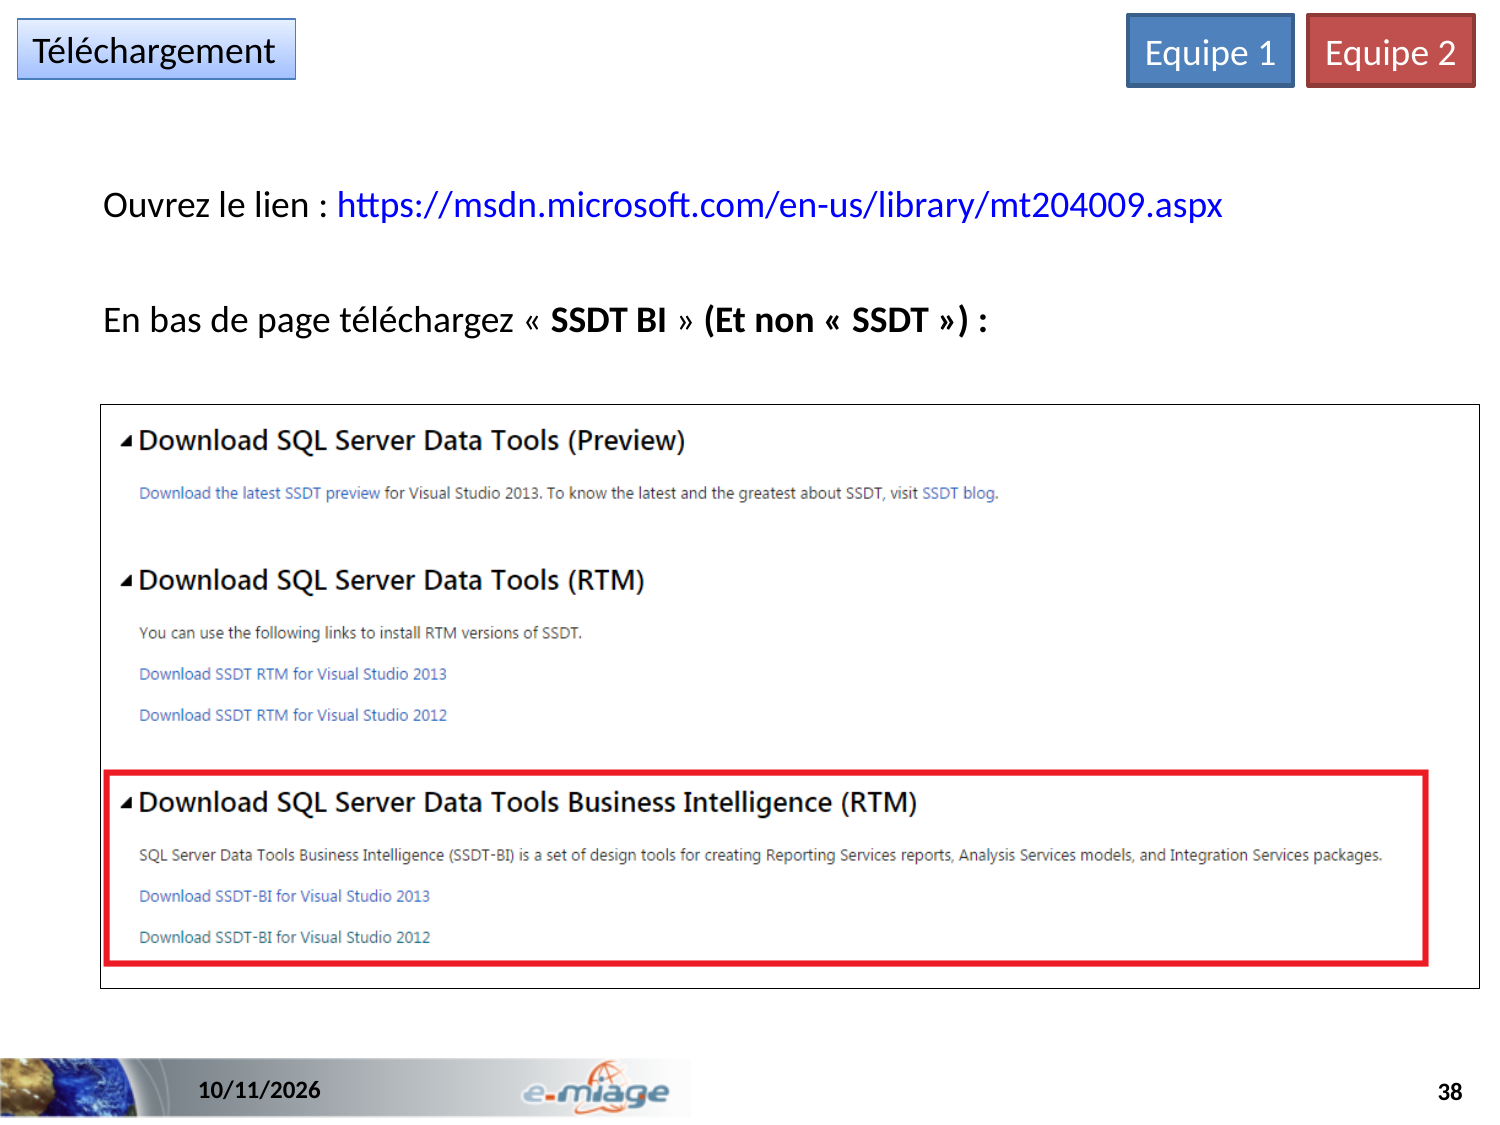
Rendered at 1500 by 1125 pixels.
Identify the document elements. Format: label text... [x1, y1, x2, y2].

picture [100, 404, 1480, 988]
picture [0, 1058, 691, 1118]
text_box Téléchargement [17, 19, 296, 79]
text_box Equipe 1 [1126, 13, 1295, 88]
text_box Equipe 2 [1306, 13, 1476, 88]
text_box Ouvrez le lien : https://msdn.microsoft.com/en-us/library/mt204009.aspx En bas de page téléchargez « SSDT BI » (Et non « SSDT ») : [88, 172, 1365, 348]
